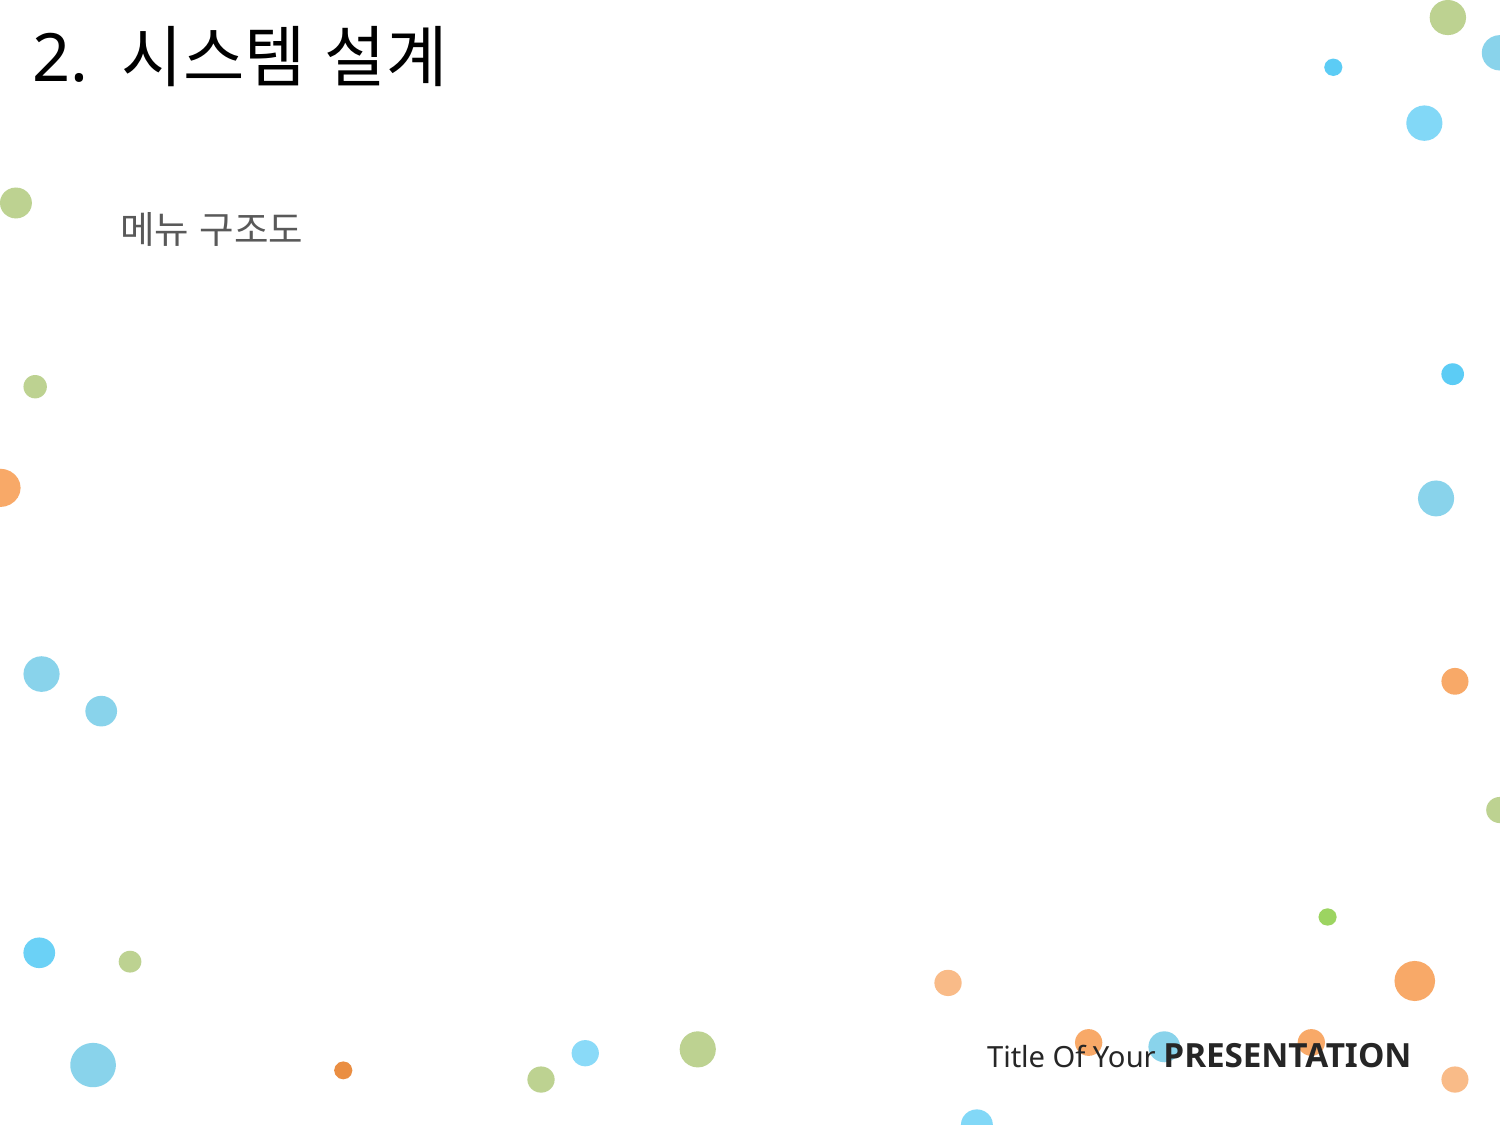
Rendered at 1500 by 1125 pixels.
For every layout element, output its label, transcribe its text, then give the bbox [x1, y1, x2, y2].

text_box 2. 시스템 설계 [17, 7, 1216, 185]
text_box Title Of Your PRESENTATION [962, 1023, 1447, 1083]
text_box 메뉴 구조도 [105, 175, 1323, 461]
